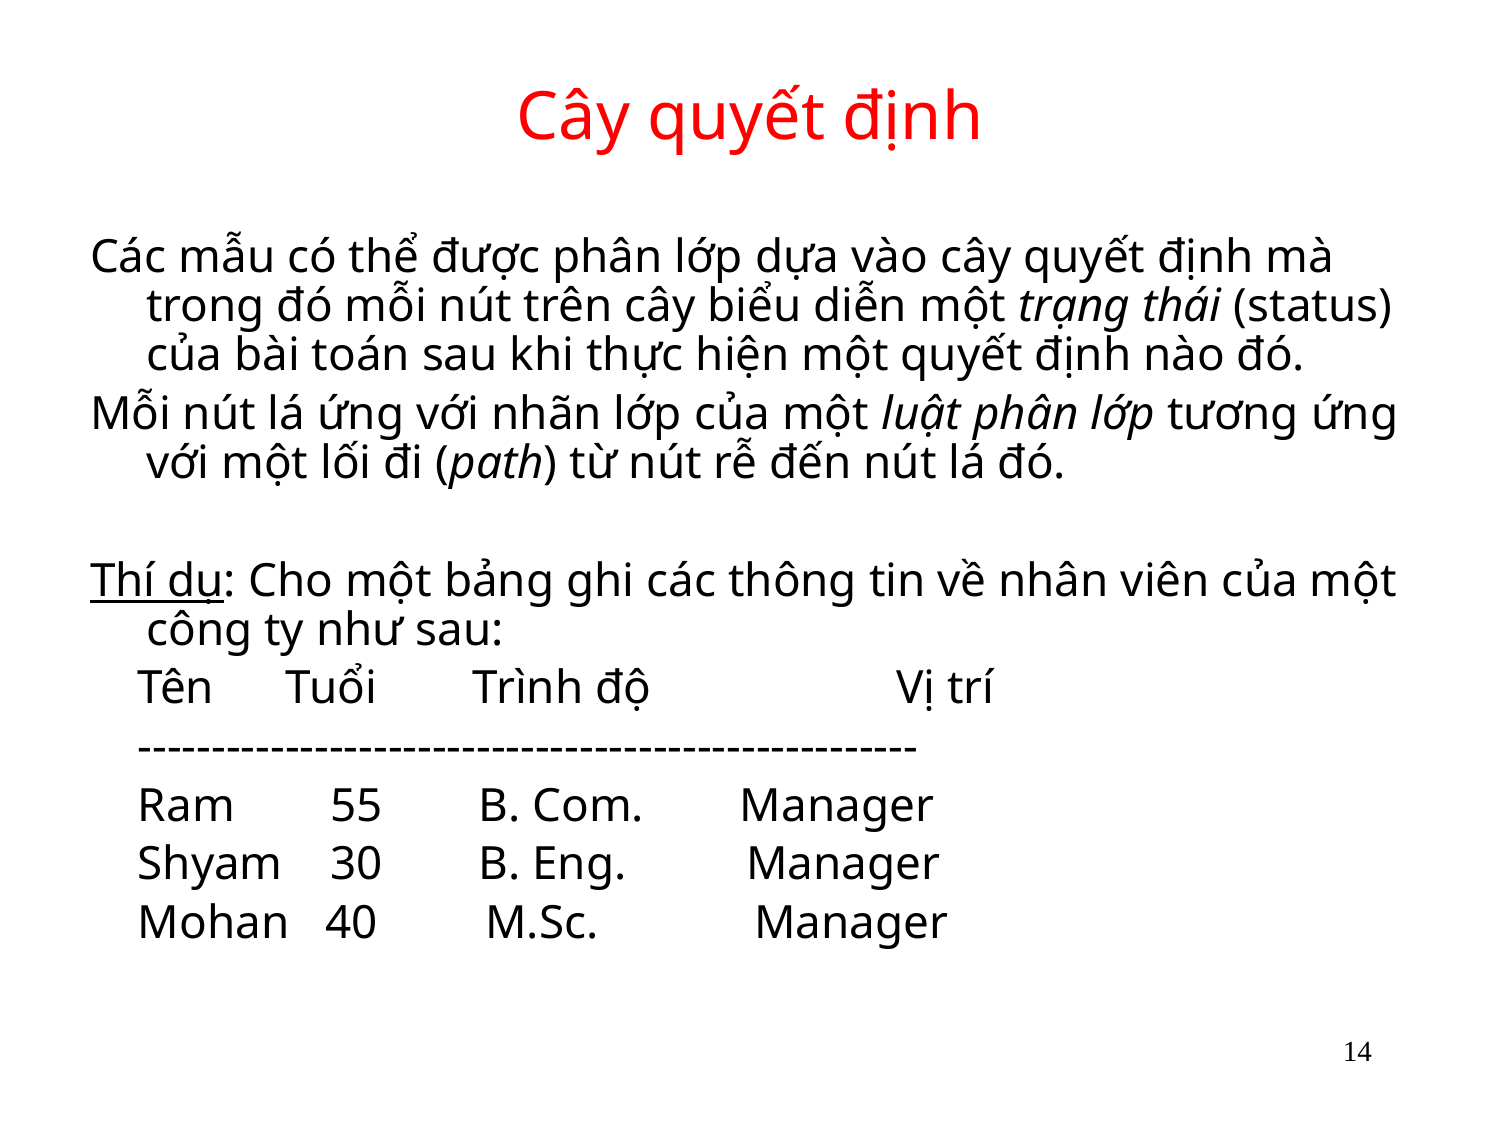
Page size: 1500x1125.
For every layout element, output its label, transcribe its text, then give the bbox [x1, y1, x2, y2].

title Cây quyết định [112, 75, 1388, 150]
slide_number 14 [1074, 1025, 1388, 1100]
list Các mẫu có thể được phân lớp dựa vào cây quyết định mà trong đó mỗi nút trên cây biểu diễn một trạng thái (status) của bài toán sau khi thực hiện một quyết định nào đó. Mỗi nút lá ứng với nhãn lớp của một luật phân lớp tương ứng với một lối đi (path) từ nút rễ đến nút lá đó. Thí dụ: Cho một bảng ghi các thông tin về nhân viên của một công ty như sau: Tên Tuổi Trình độ Vị trí ----------------------------------------------------- Ram 55 B. Com. Manager Shyam 30 B. Eng. Manager Mohan 40 M.Sc. Manager [75, 224, 1425, 988]
